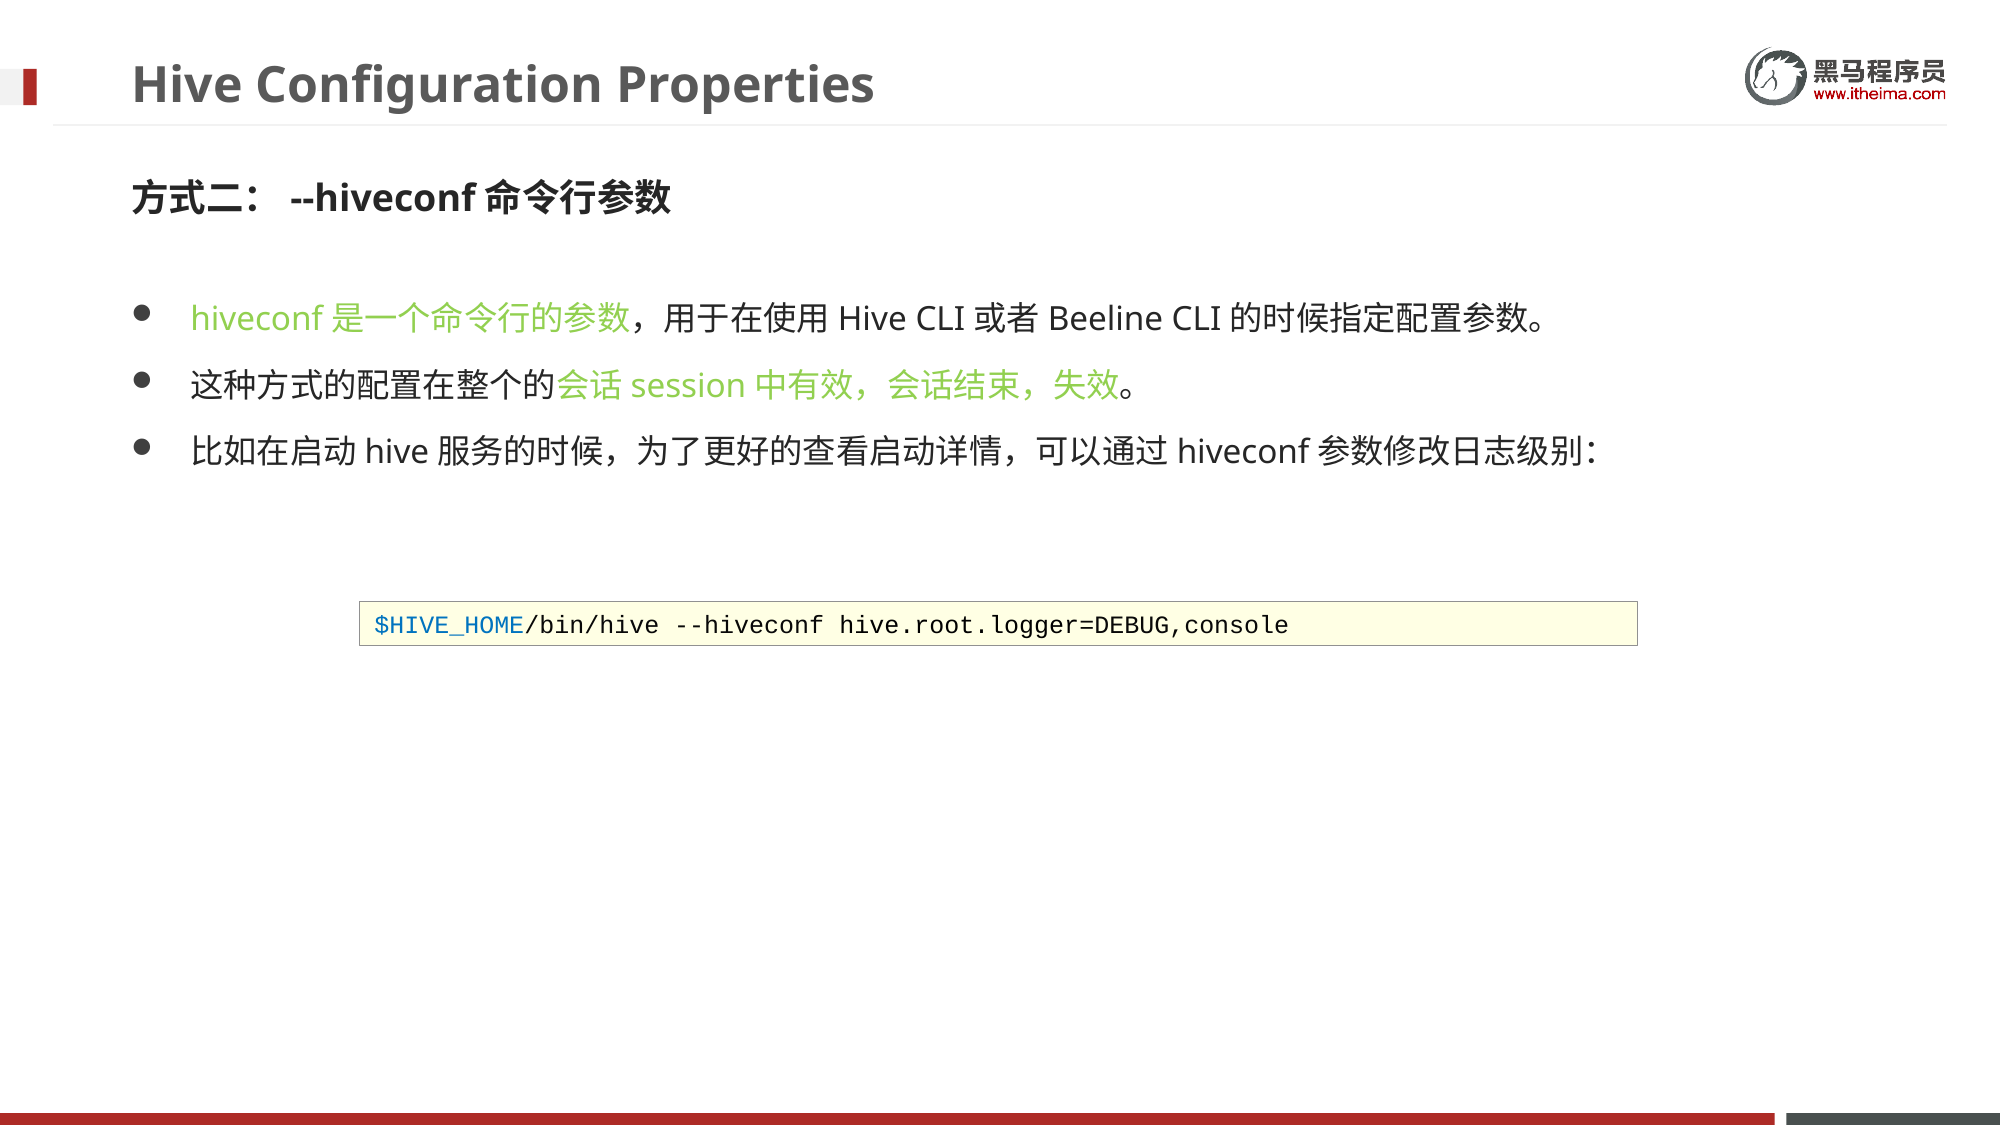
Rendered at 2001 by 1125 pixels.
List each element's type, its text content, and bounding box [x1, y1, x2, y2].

list 方式二：--hiveconf命令行参数 [116, 154, 1880, 239]
text_box $HIVE_HOME/bin/hive --hiveconf hive.root.logger=DEBUG,console [359, 601, 1637, 646]
title Hive Configuration Properties [116, 40, 1556, 125]
list hiveconf是一个命令行的参数，用于在使用Hive CLI或者Beeline CLI的时候指定配置参数。 这种方式的配置在整个的会话session中有效，会话结束，失效。 比如在启动hive服务的时候，为了更好的查看启动详情，可以通过hiveconf参数修改日志级别： [116, 270, 1880, 963]
picture [1744, 46, 1946, 106]
